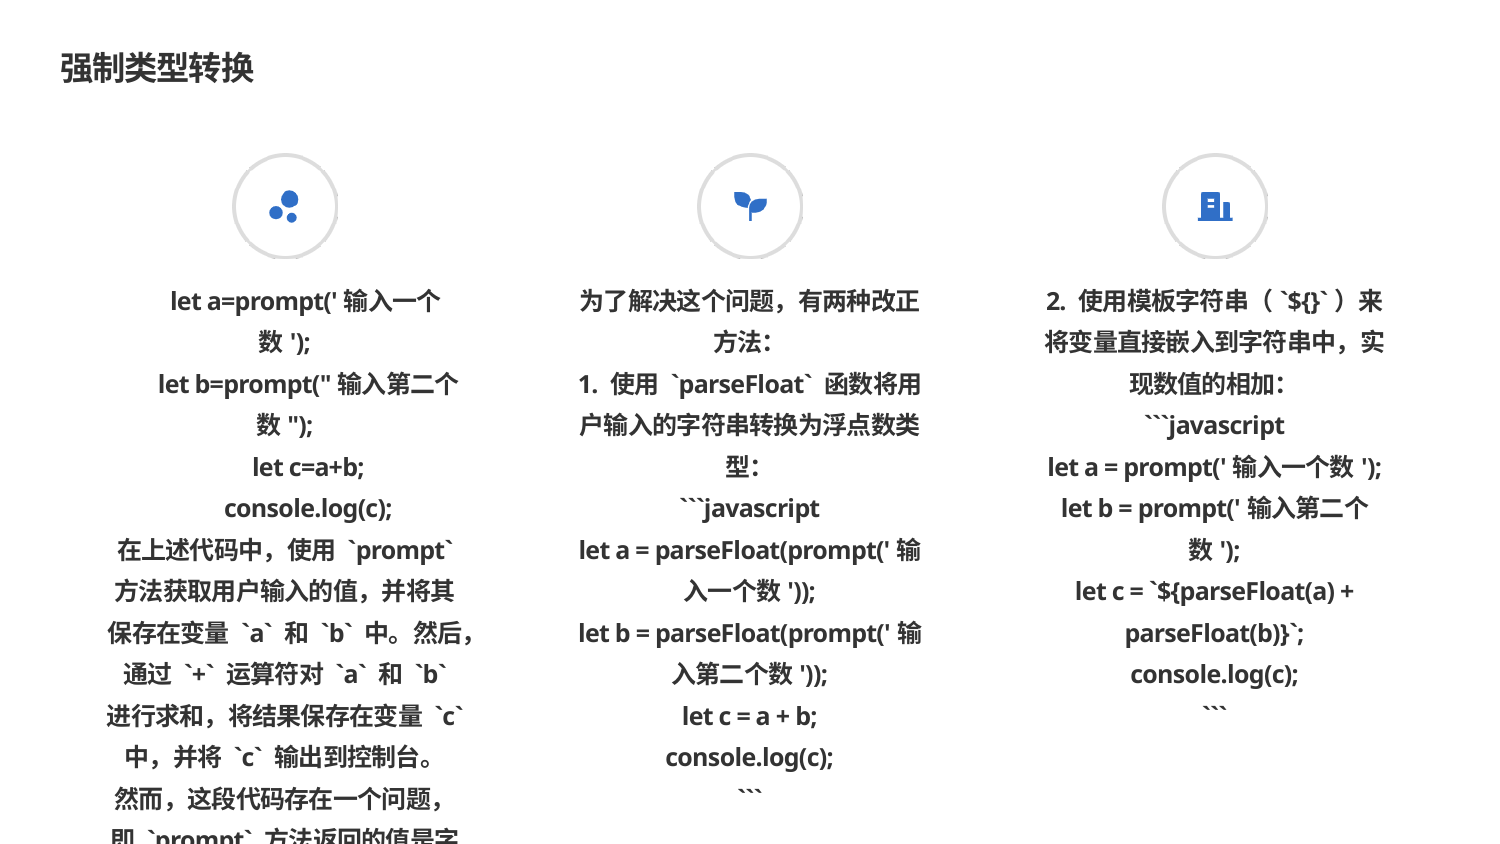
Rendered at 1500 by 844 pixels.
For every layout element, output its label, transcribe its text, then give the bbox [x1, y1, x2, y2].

text_box 为了解决这个问题，有两种改正方法： 1. 使用 `parseFloat` 函数将用户输入的字符串转换为浮点数类型： ```javascript let a = parseFloat(prompt('输入一个数')); let b = parseFloat(prompt('输入第二个数')); let c = a + b; console.log(c); ``` [570, 273, 929, 769]
picture [1162, 153, 1268, 259]
text_box 2. 使用模板字符串（`${}`）来将变量直接嵌入到字符串中，实现数值的相加： ```javascript let a = prompt('输入一个数'); let b = prompt('输入第二个数'); let c = `${parseFloat(a) + parseFloat(b)}`; console.log(c); ``` [1035, 273, 1394, 686]
picture [697, 153, 803, 259]
text_box let a=prompt('输入一个数'); let b=prompt("输入第二个数"); let c=a+b; console.log(c); 在上述代码中，使用 `prompt` 方法获取用户输入的值，并将其保存在变量 `a` 和 `b` 中。然后，通过 `+` 运算符对 `a` 和 `b` 进行求和，将结果保存在变量 `c` 中，并将 `c` 输出到控制台。 然而，这段代码存在一个问题，即 `prompt` 方法返回的值是字符串类型，而不是数值类型。因此，对 `a` 和 `b` 进行求和时，实际上是进行了字符串的拼接，而不是数值的相加。这导致输出结果是两个数值的字符串拼接结果。 [105, 273, 465, 844]
text_box 强制类型转换 [60, 37, 1440, 87]
picture [232, 153, 338, 259]
